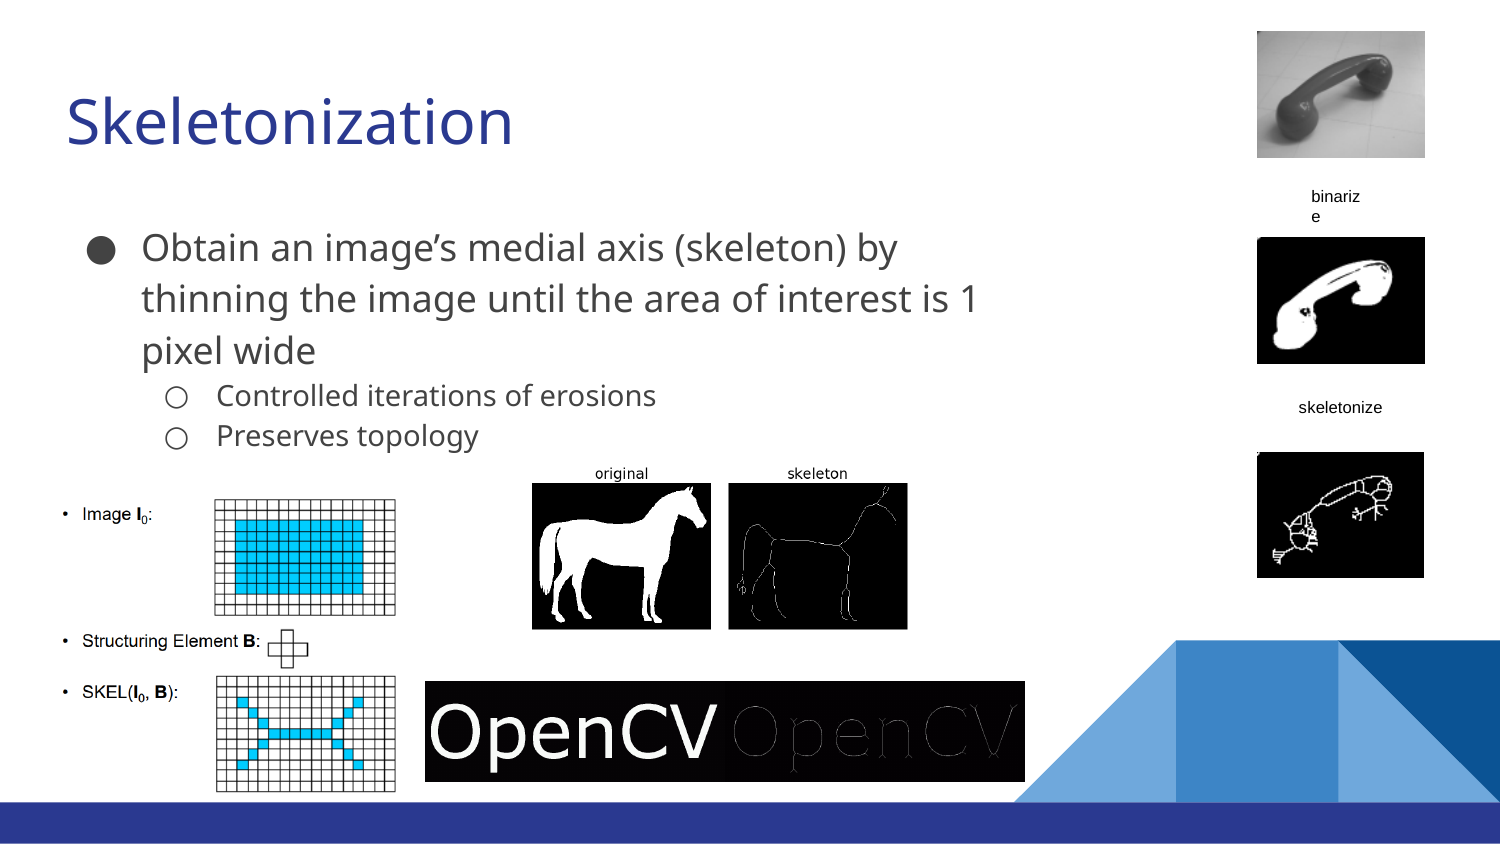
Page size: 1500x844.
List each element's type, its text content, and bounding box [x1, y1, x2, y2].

text_box skeletonize [1276, 381, 1405, 435]
picture [54, 489, 405, 797]
title Skeletonization [51, 67, 1449, 167]
list Obtain an image’s medial axis (skeleton) by thinning the image until the area of interest is 1 pixel wide Controlled iterations of erosions Preserves topology [51, 201, 1031, 750]
picture [1256, 31, 1425, 158]
text_box binarize [1296, 171, 1385, 224]
picture [1256, 237, 1425, 364]
picture [425, 681, 1025, 782]
picture [505, 451, 922, 661]
picture [1257, 451, 1425, 578]
